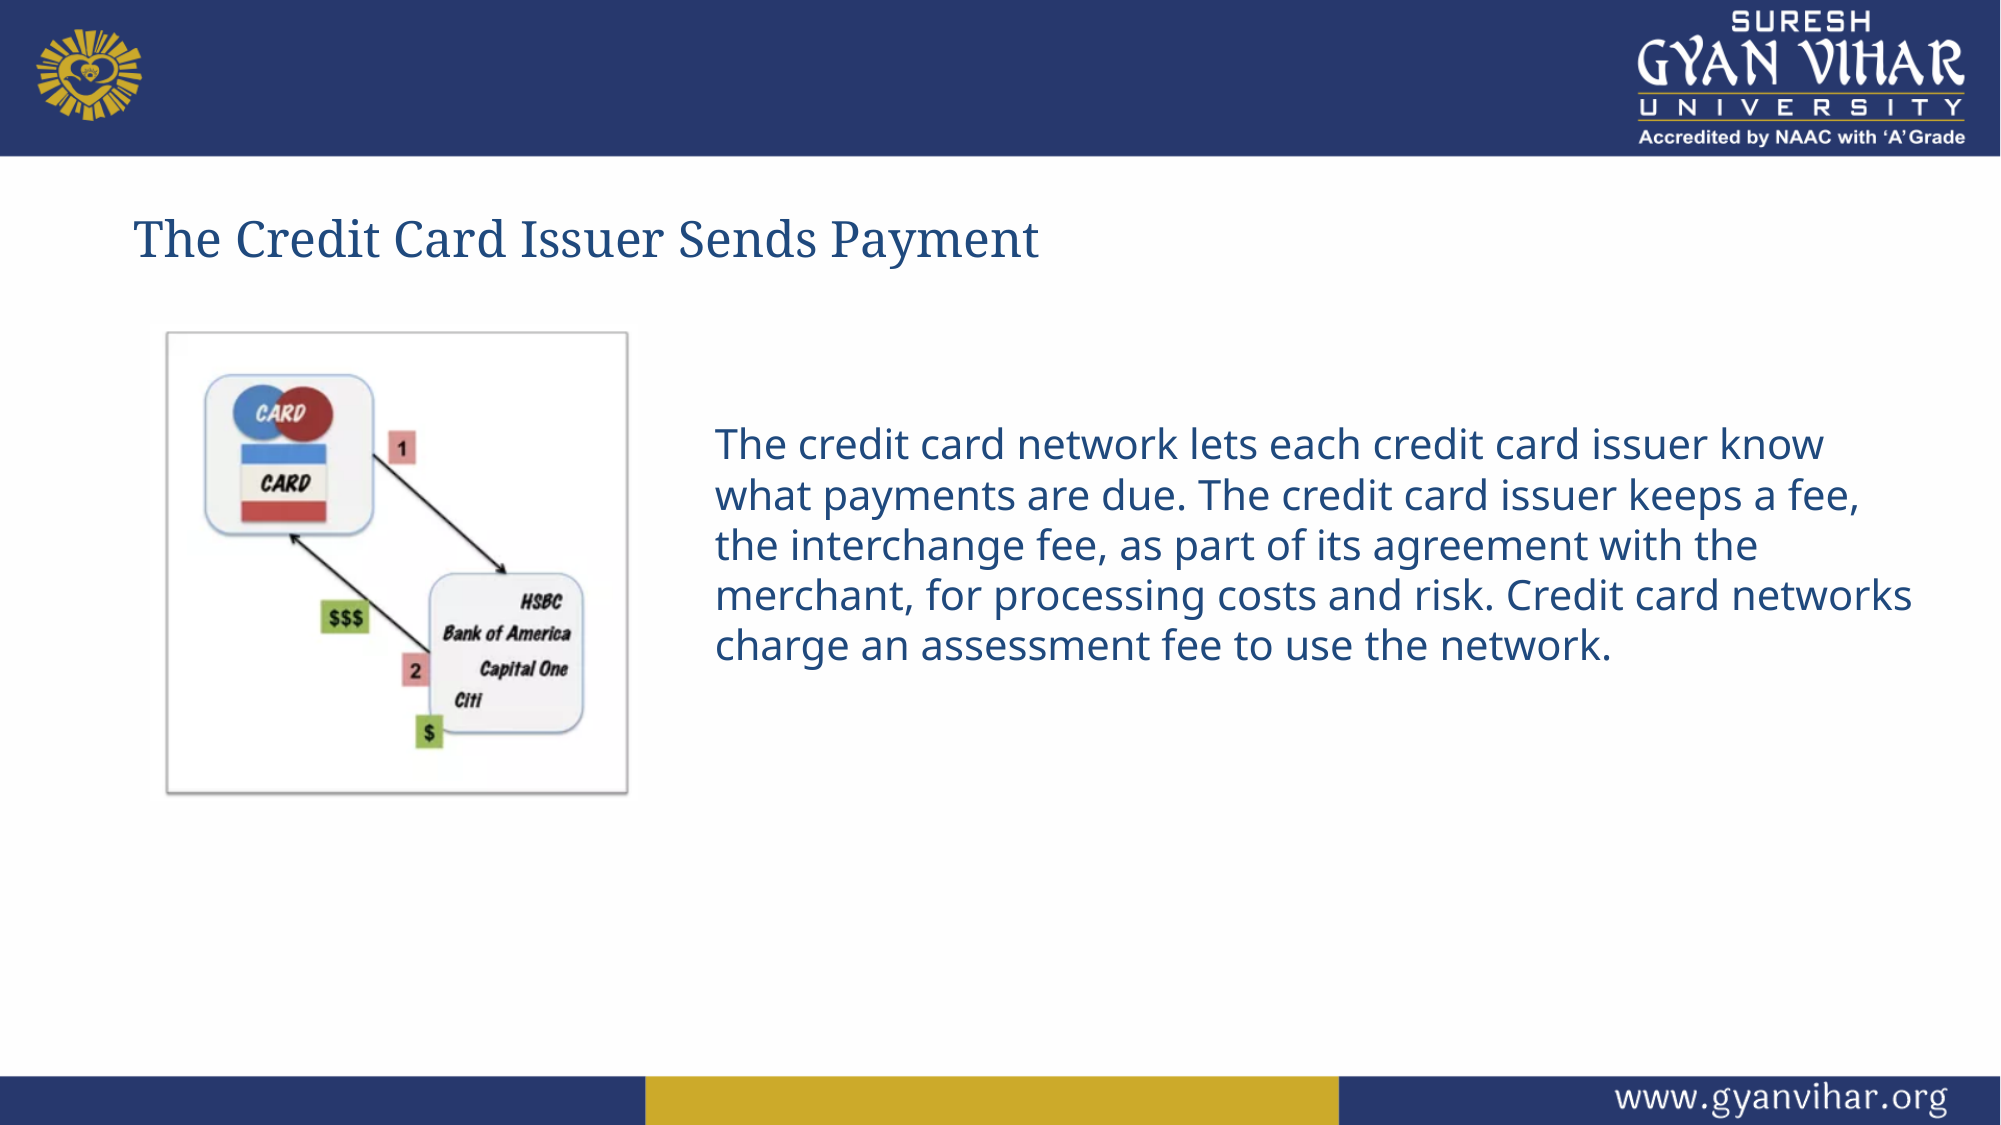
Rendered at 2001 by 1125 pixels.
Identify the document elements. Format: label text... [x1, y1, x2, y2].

picture [0, 0, 2001, 1125]
text_box The credit card network lets each credit card issuer know what payments are due. The credit card issuer keeps a fee, the interchange fee, as part of its agreement with the merchant, for processing costs and risk. Credit card networks charge an assessment fee to use the network. [699, 411, 1938, 676]
text_box The Credit Card Issuer Sends Payment [118, 199, 1119, 275]
